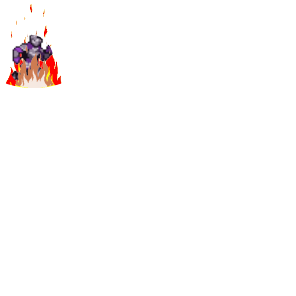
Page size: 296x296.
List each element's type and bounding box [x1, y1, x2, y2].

picture [0, 0, 100, 89]
